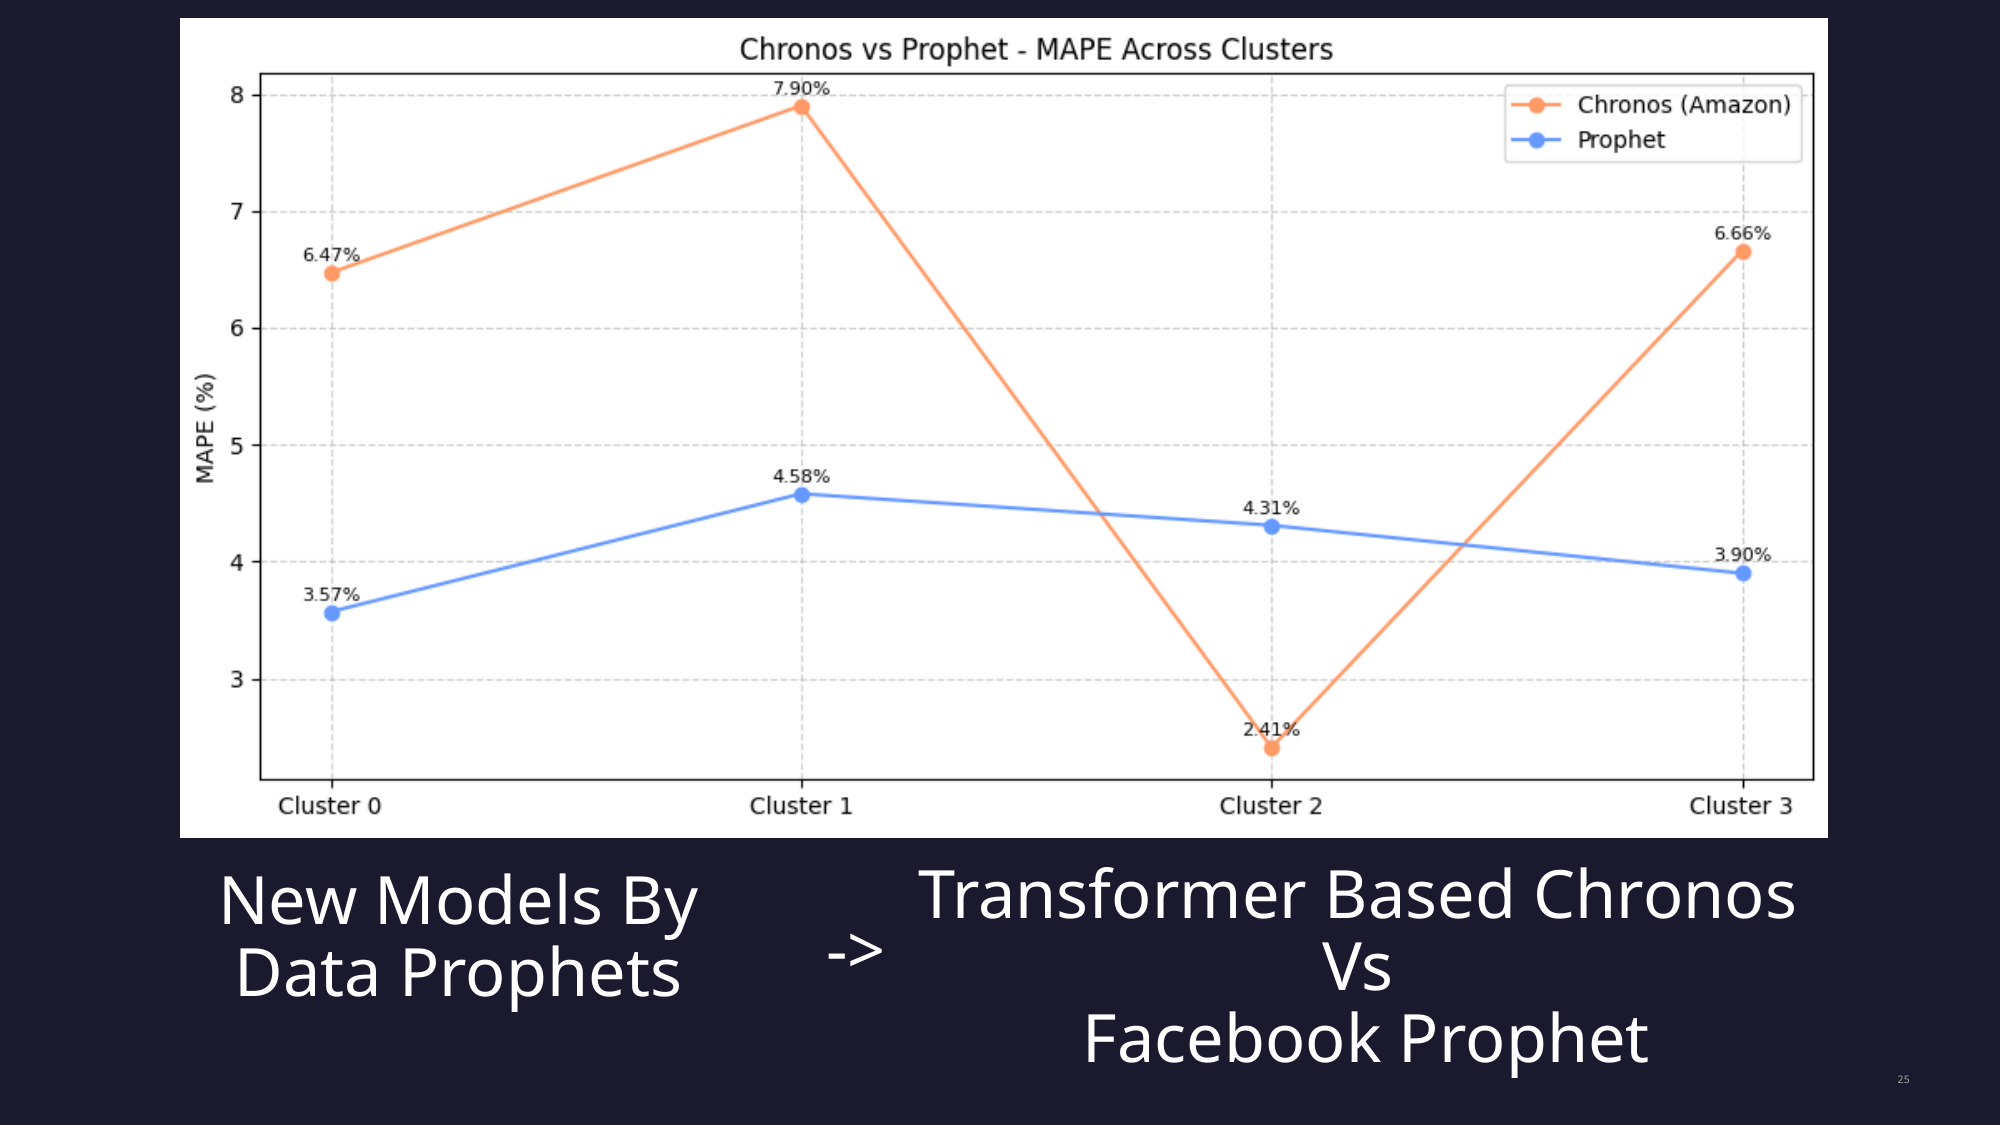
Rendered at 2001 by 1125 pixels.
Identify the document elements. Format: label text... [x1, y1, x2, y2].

slide_number 25 [1632, 1067, 1910, 1093]
picture [180, 17, 1828, 839]
text_box -> [780, 916, 932, 1063]
text_box New Models By Data Prophets [198, 866, 719, 1080]
title Transformer Based Chronos Vs Facebook Prophet [903, 844, 1830, 1081]
